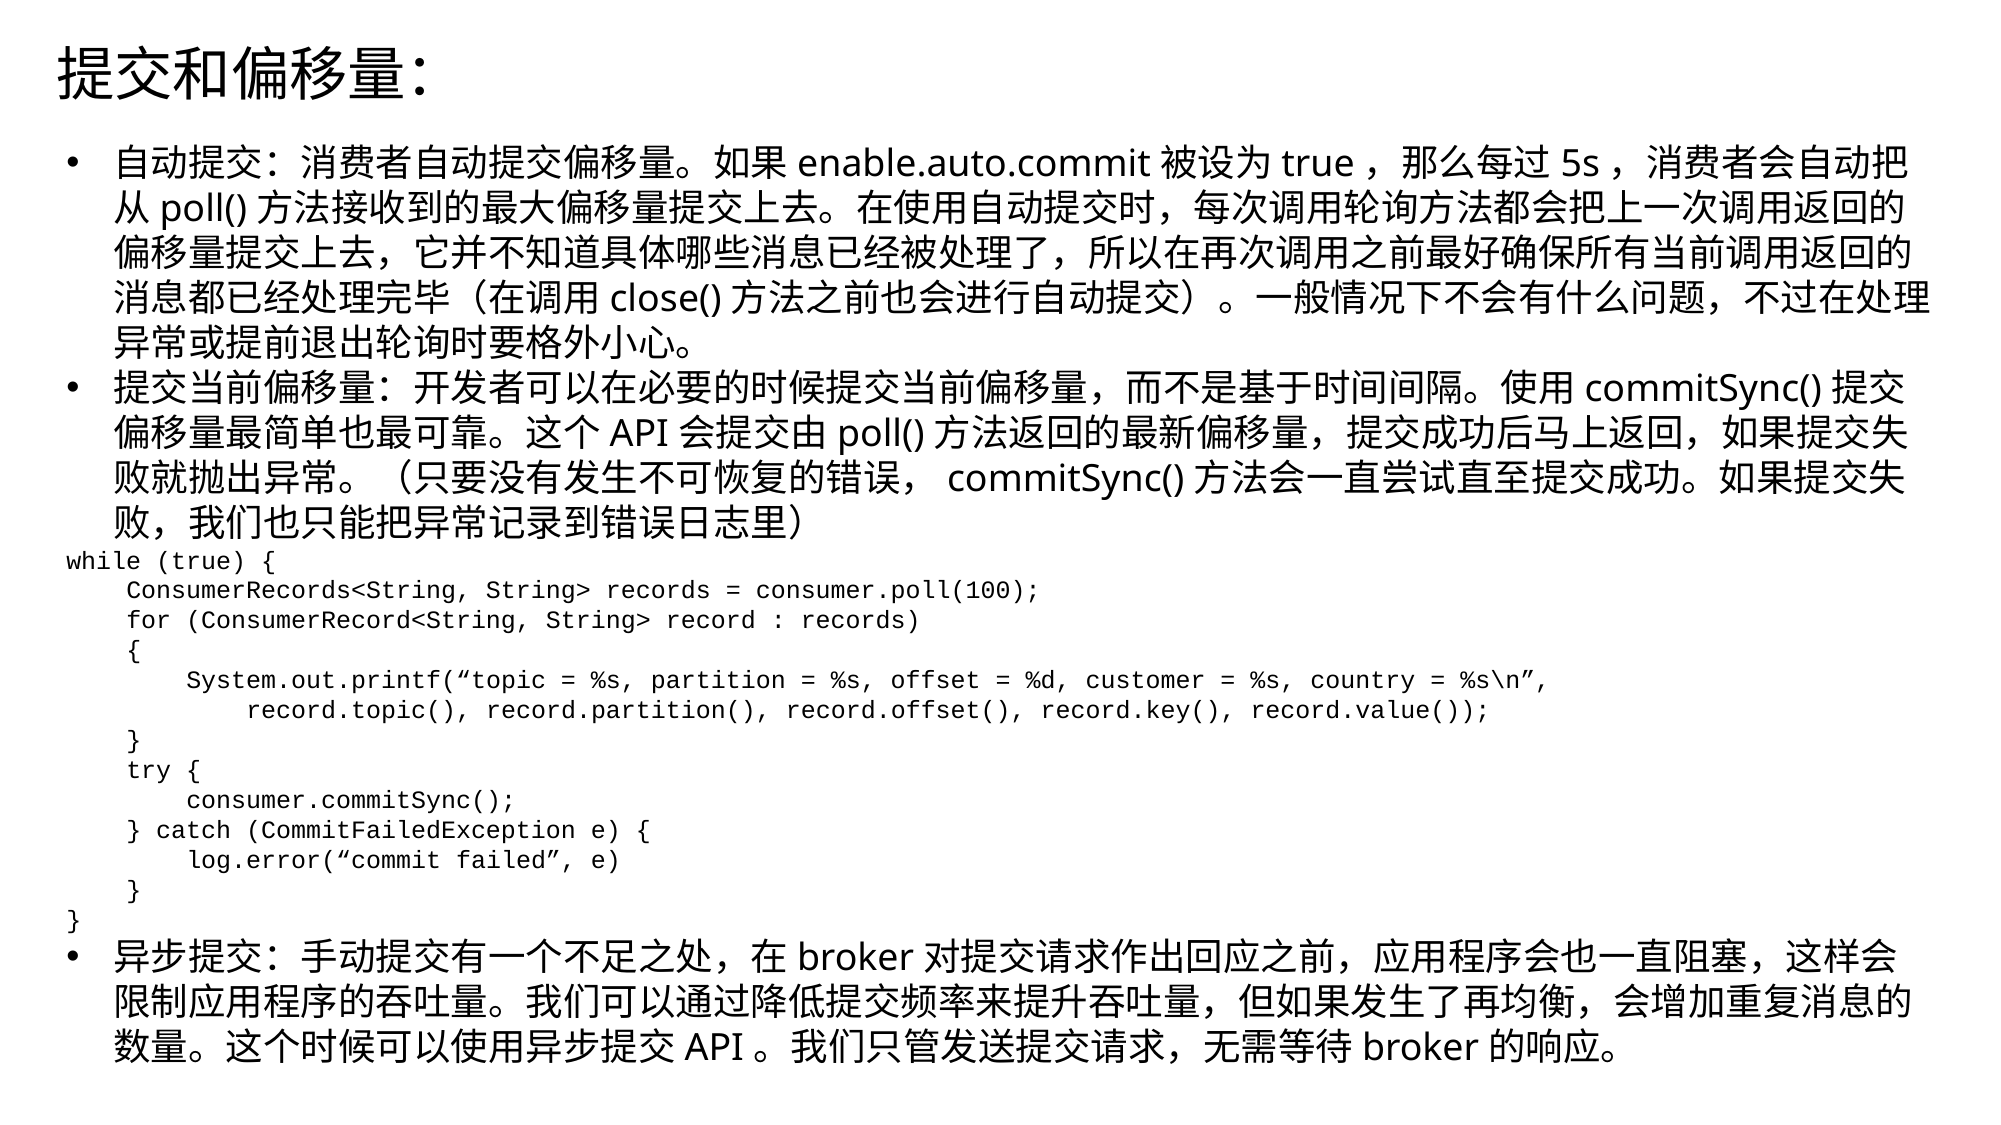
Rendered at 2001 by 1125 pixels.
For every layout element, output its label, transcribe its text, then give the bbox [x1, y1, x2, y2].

text_box 提交和偏移量： [41, 29, 875, 115]
text_box 自动提交：消费者自动提交偏移量。如果enable.auto.commit被设为true，那么每过5s，消费者会自动把从poll()方法接收到的最大偏移量提交上去。在使用自动提交时，每次调用轮询方法都会把上一次调用返回的偏移量提交上去，它并不知道具体哪些消息已经被处理了，所以在再次调用之前最好确保所有当前调用返回的消息都已经处理完毕（在调用close()方法之前也会进行自动提交）。一般情况下不会有什么问题，不过在处理异常或提前退出轮询时要格外小心。 提交当前偏移量：开发者可以在必要的时候提交当前偏移量，而不是基于时间间隔。使用commitSync()提交偏移量最简单也最可靠。这个API会提交由poll()方法返回的最新偏移量，提交成功后马上返回，如果提交失败就抛出异常。（只要没有发生不可恢复的错误，commitSync()方法会一直尝试直至提交成功。如果提交失败，我们也只能把异常记录到错误日志里） while (true) { ConsumerRecords<String, String> records = consumer.poll(100); for (ConsumerRecord<String, String> record : records) { System.out.printf(“topic = %s, partition = %s, offset = %d, customer = %s, country = %s\n”, record.topic(), record.partition(), record.offset(), record.key(), record.value()); } try { consumer.commitSync(); } catch (CommitFailedException e) { log.error(“commit failed”, e) } } 异步提交：手动提交有一个不足之处，在broker对提交请求作出回应之前，应用程序会也一直阻塞，这样会限制应用程序的吞吐量。我们可以通过降低提交频率来提升吞吐量，但如果发生了再均衡，会增加重复消息的数量。这个时候可以使用异步提交API。我们只管发送提交请求，无需等待broker的响应。 [51, 131, 1947, 1121]
